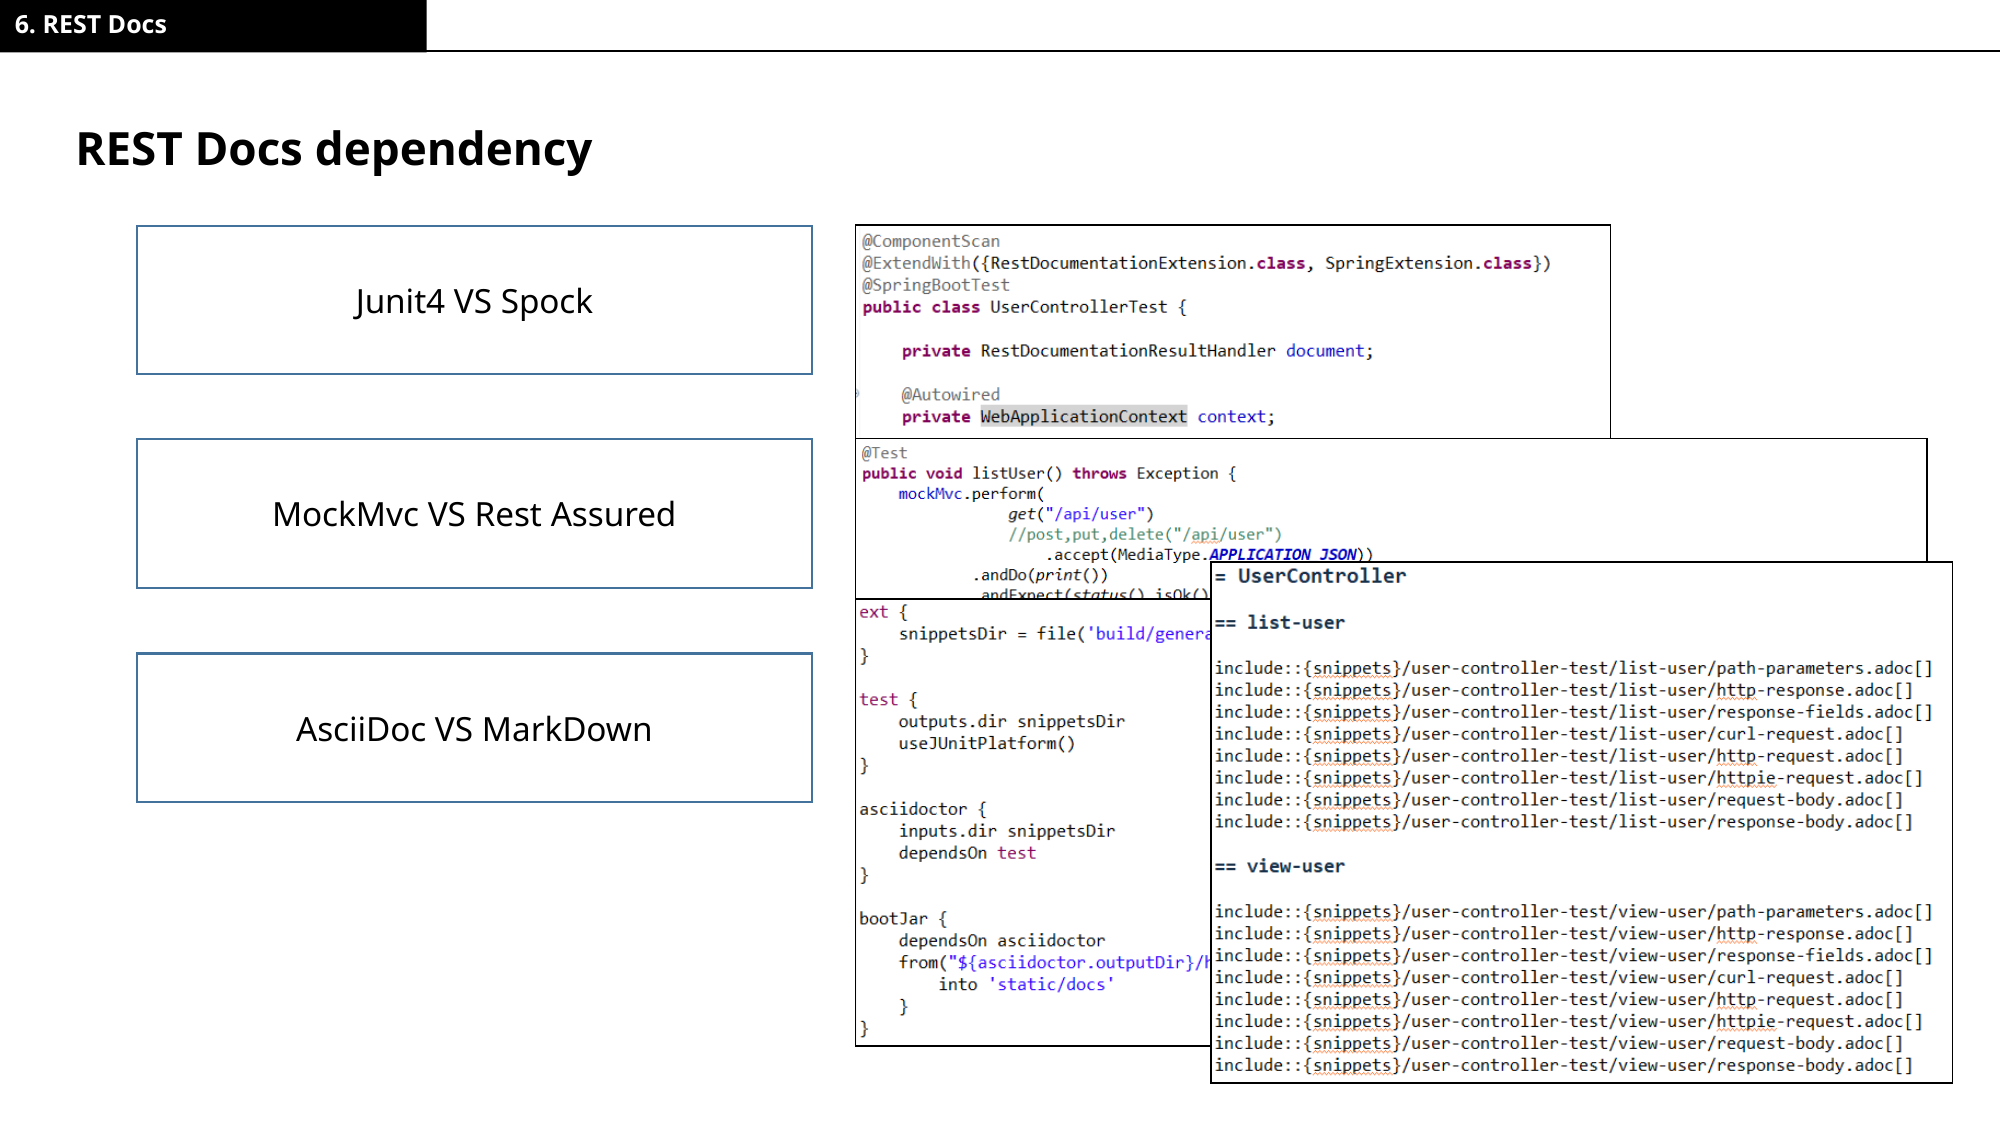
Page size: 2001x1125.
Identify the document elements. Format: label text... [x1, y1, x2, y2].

text_box AsciiDoc VS MarkDown [136, 652, 813, 803]
text_box Junit4 VS Spock [136, 225, 813, 375]
text_box REST Docs dependency [60, 94, 1858, 182]
picture [855, 225, 1952, 1083]
text_box MockMvc VS Rest Assured [136, 438, 813, 589]
list 6. REST Docs [0, 4, 427, 53]
